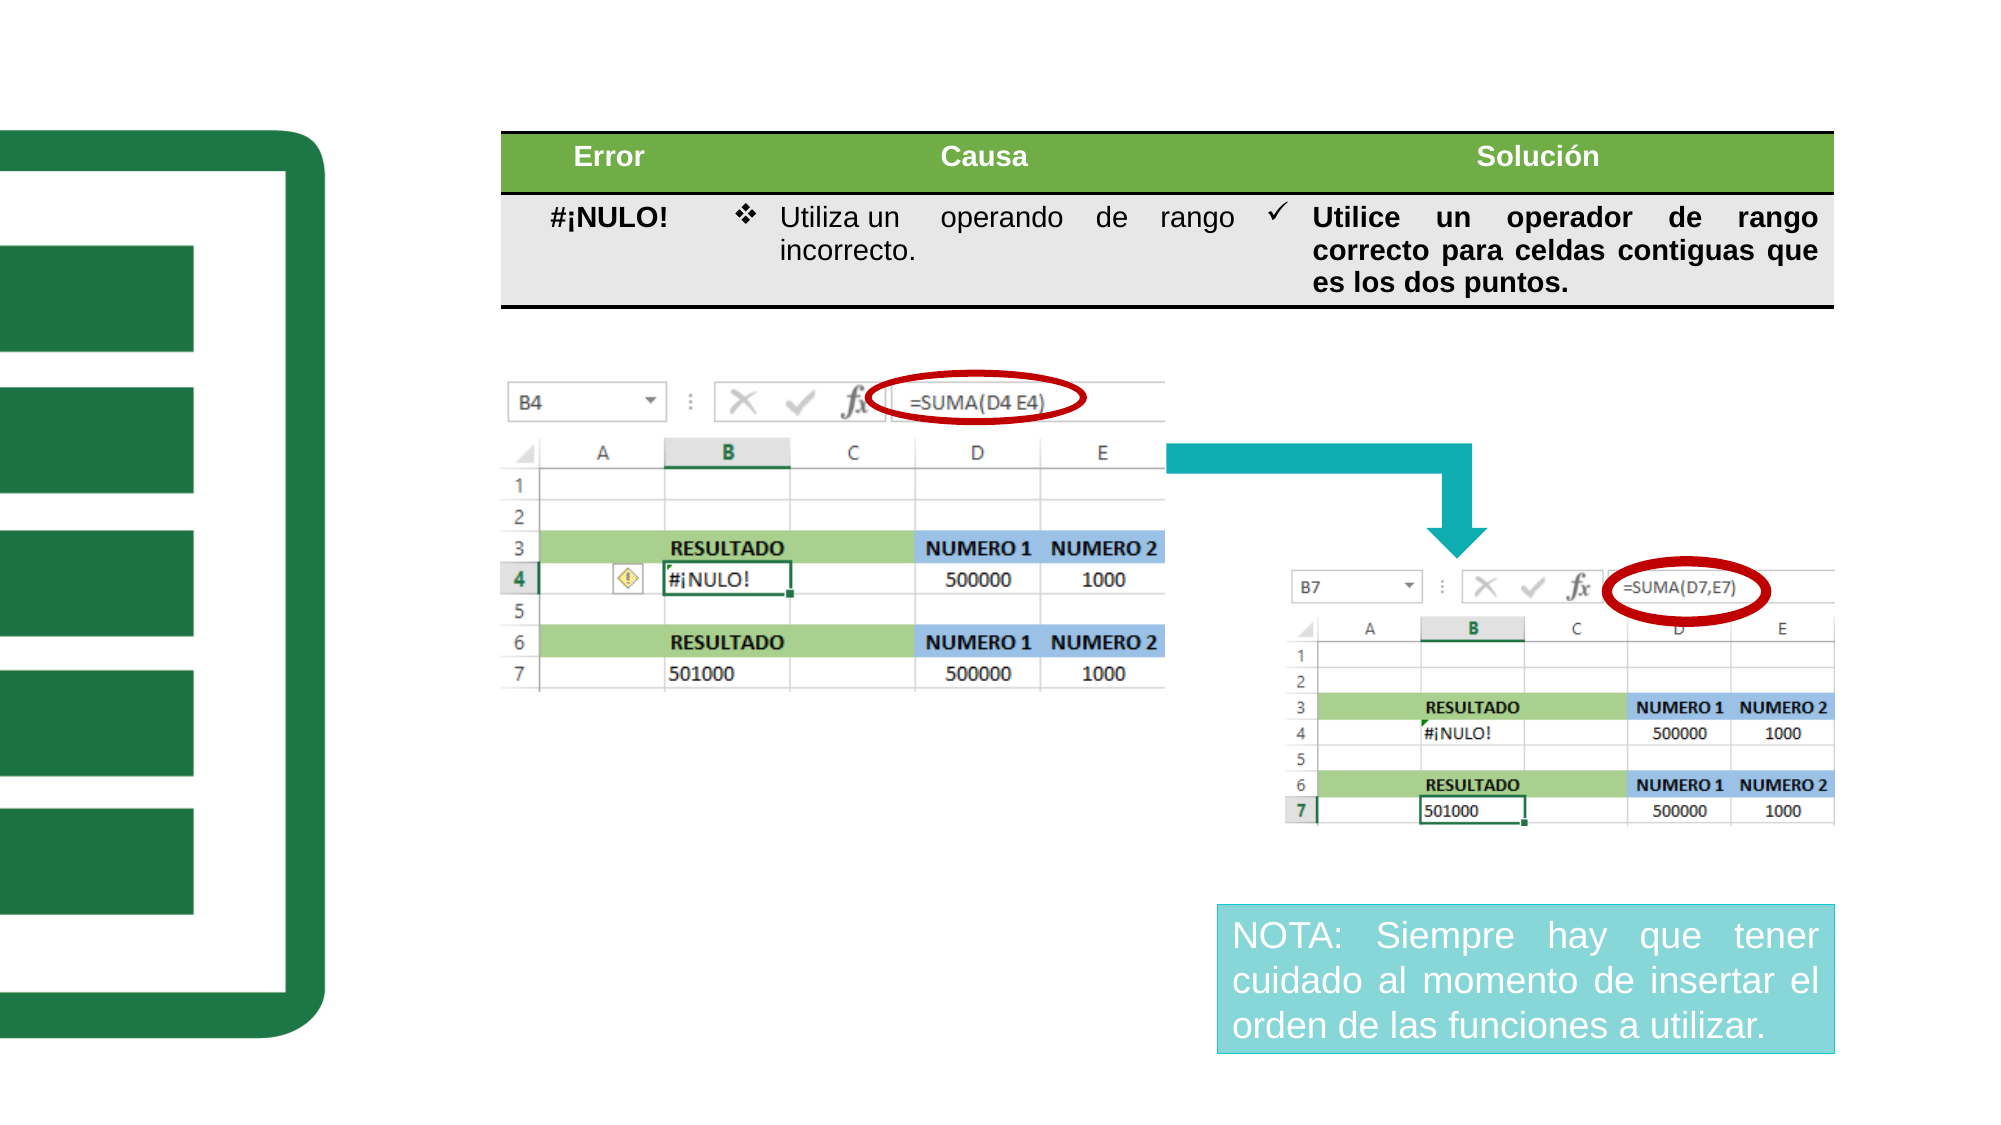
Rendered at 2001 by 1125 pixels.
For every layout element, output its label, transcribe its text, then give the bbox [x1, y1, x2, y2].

text_box NOTA: Siempre hay que tener cuidado al momento de insertar el orden de las funciones a utilizar. [1217, 904, 1835, 1054]
text_box [1166, 443, 1488, 557]
table_cell Utilice un operador de rango correcto para celdas contiguas que es los dos puntos. [1251, 195, 1834, 305]
picture [0, 0, 2001, 1125]
table_cell Utiliza un operando de rango incorrecto. [718, 195, 1251, 305]
table_cell #¡NULO! [501, 195, 718, 305]
table_header Causa [718, 134, 1251, 192]
table_header Error [501, 134, 718, 192]
table_header Solución [1251, 134, 1834, 192]
